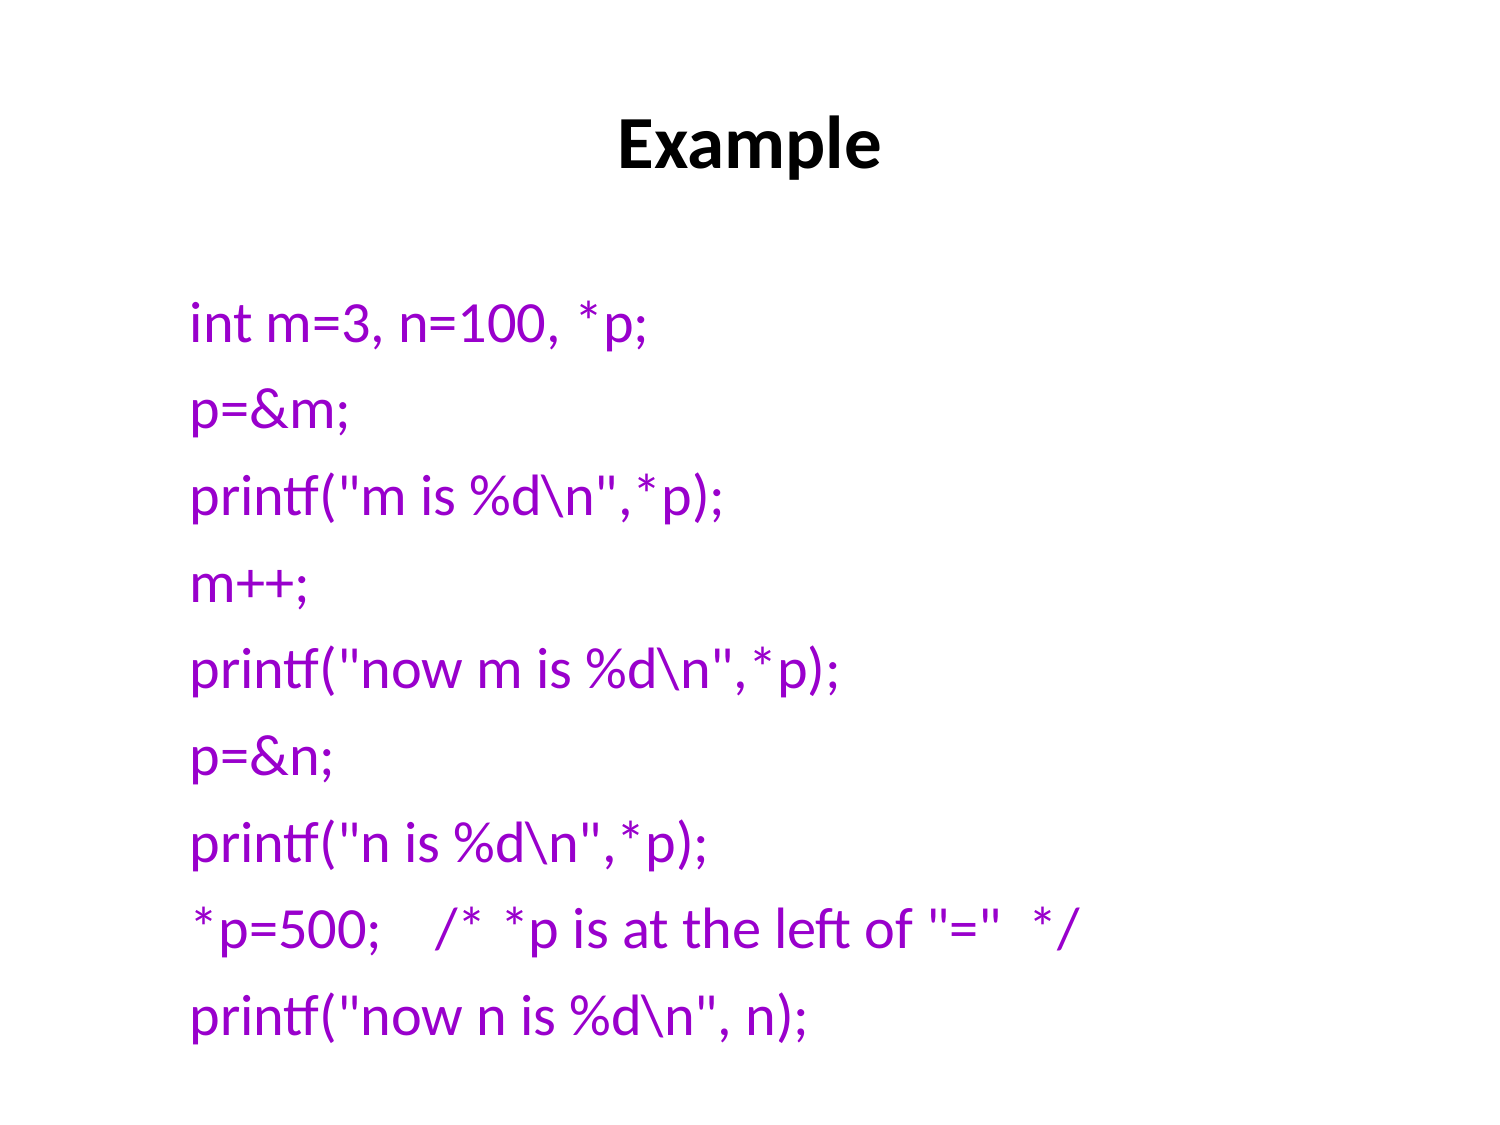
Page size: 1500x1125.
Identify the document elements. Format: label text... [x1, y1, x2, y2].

title Example [75, 45, 1425, 233]
text_box int m=3, n=100, *p; p=&m; printf("m is %d\n",*p); m++; printf("now m is %d\n",*p); p=&n; printf("n is %d\n",*p); *p=500; /* *p is at the left of "=" */ printf("now n is %d\n", n); [99, 276, 1388, 1055]
